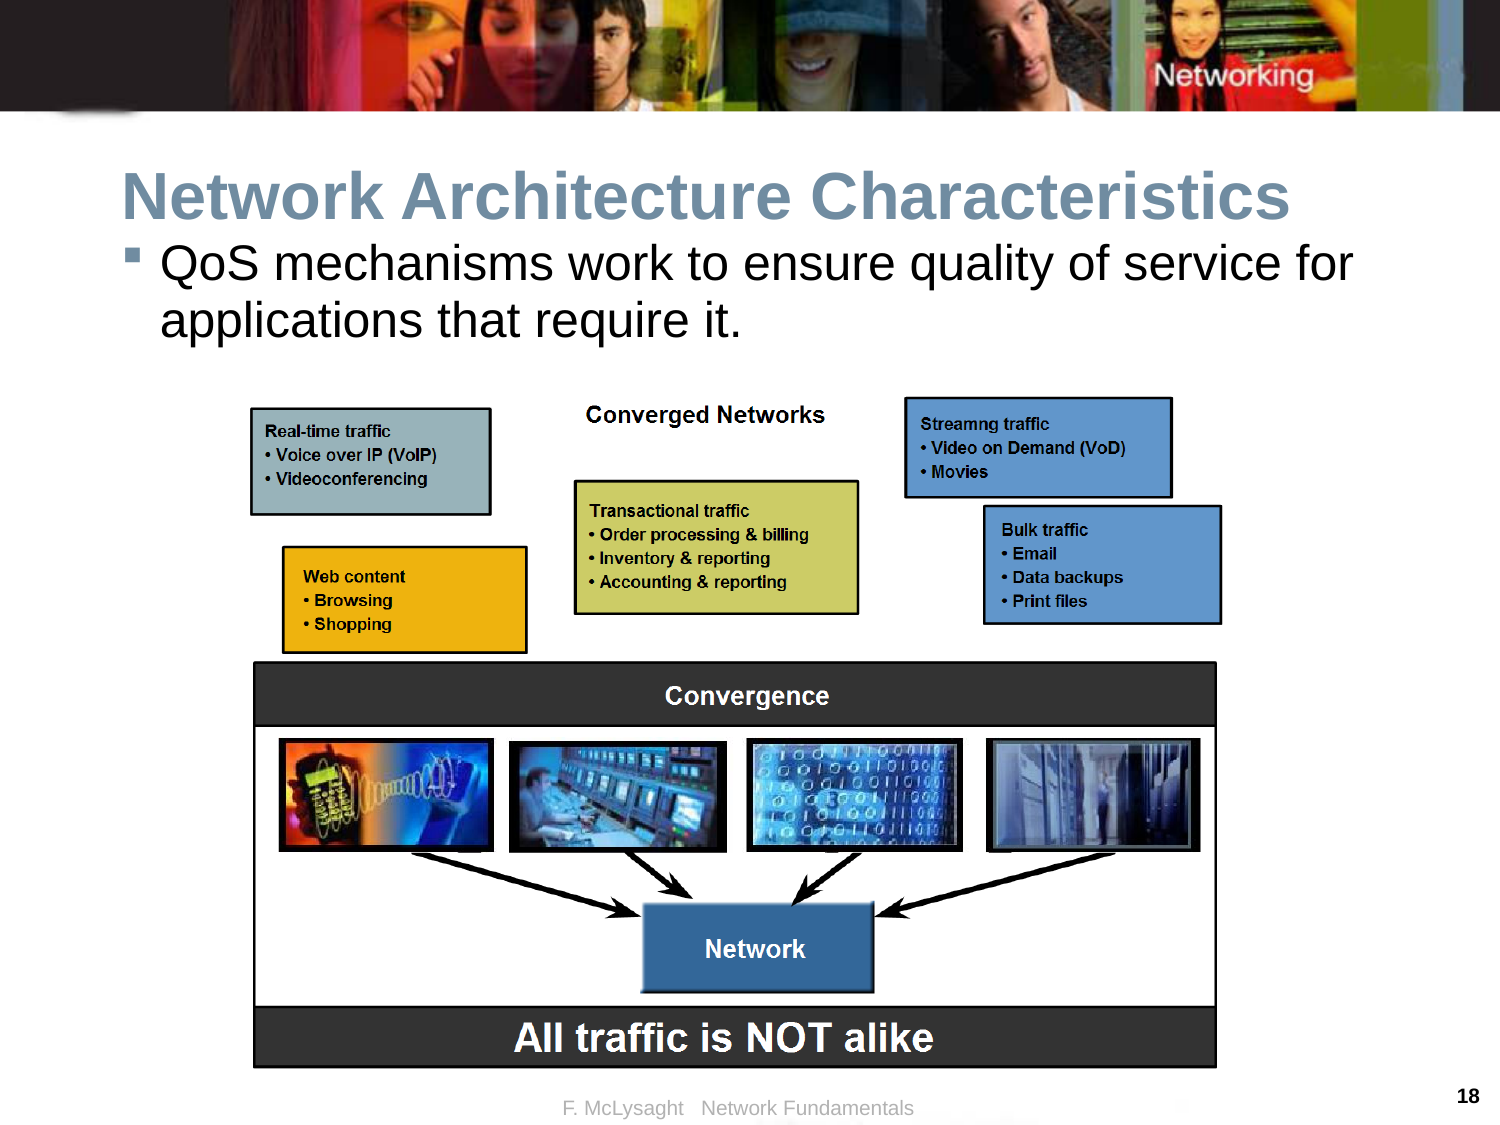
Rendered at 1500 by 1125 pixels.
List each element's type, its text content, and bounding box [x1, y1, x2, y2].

list QoS mechanisms work to ensure quality of service for applications that require it. [107, 228, 1411, 1062]
picture [0, 0, 1500, 1125]
slide_number 18 [1437, 1074, 1495, 1121]
footer F. McLysaght Network Fundamentals [450, 1087, 1027, 1122]
title Network Architecture Characteristics [107, 102, 1444, 241]
